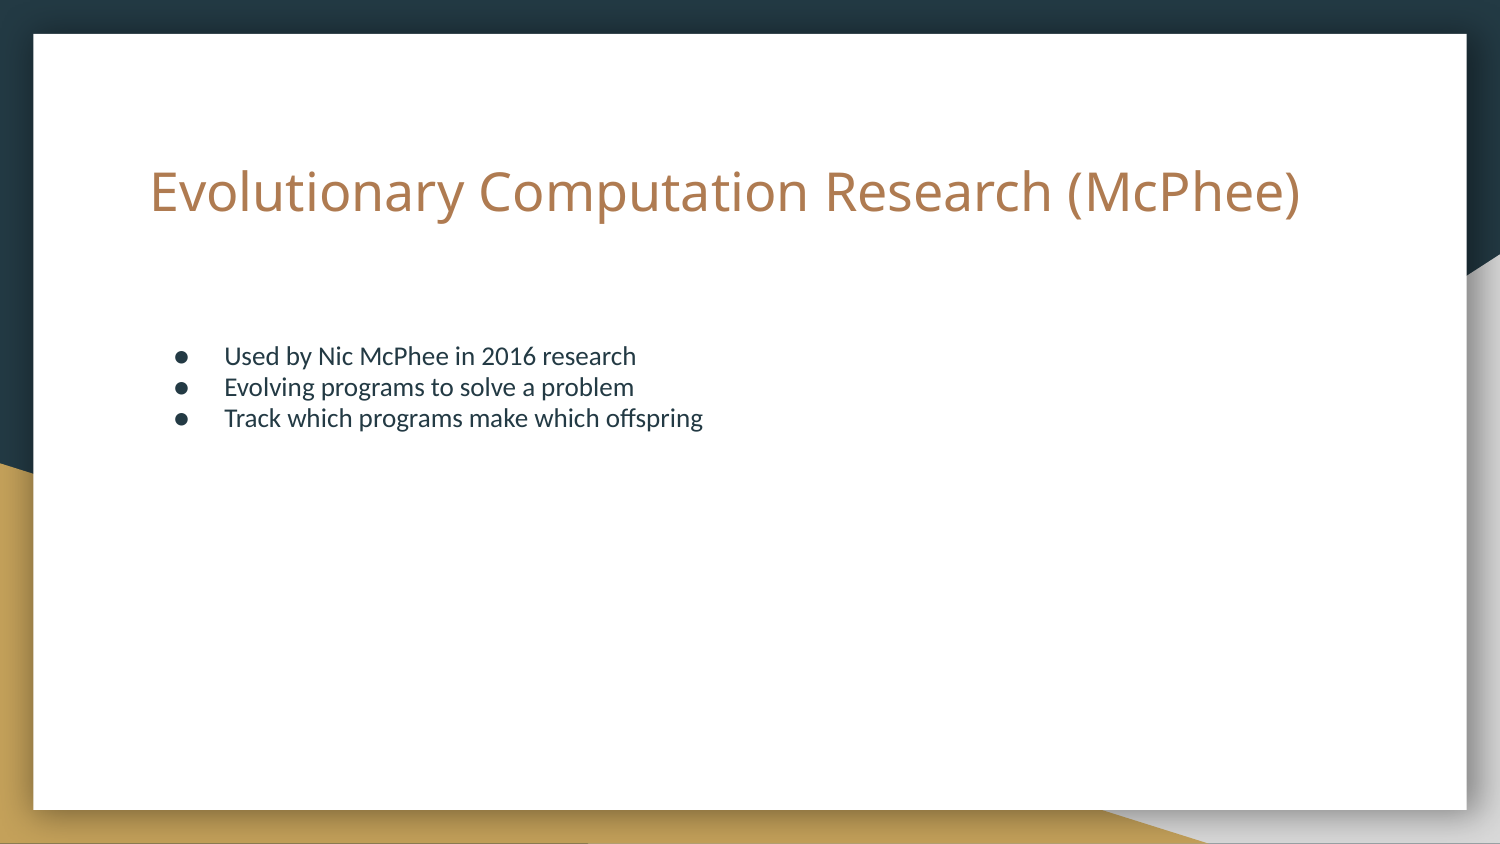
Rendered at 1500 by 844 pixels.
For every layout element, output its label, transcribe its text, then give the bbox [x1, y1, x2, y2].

title Evolutionary Computation Research (McPhee) [134, 138, 1366, 296]
list Used by Nic McPhee in 2016 research Evolving programs to solve a problem Track which programs make which offspring [134, 326, 1366, 729]
